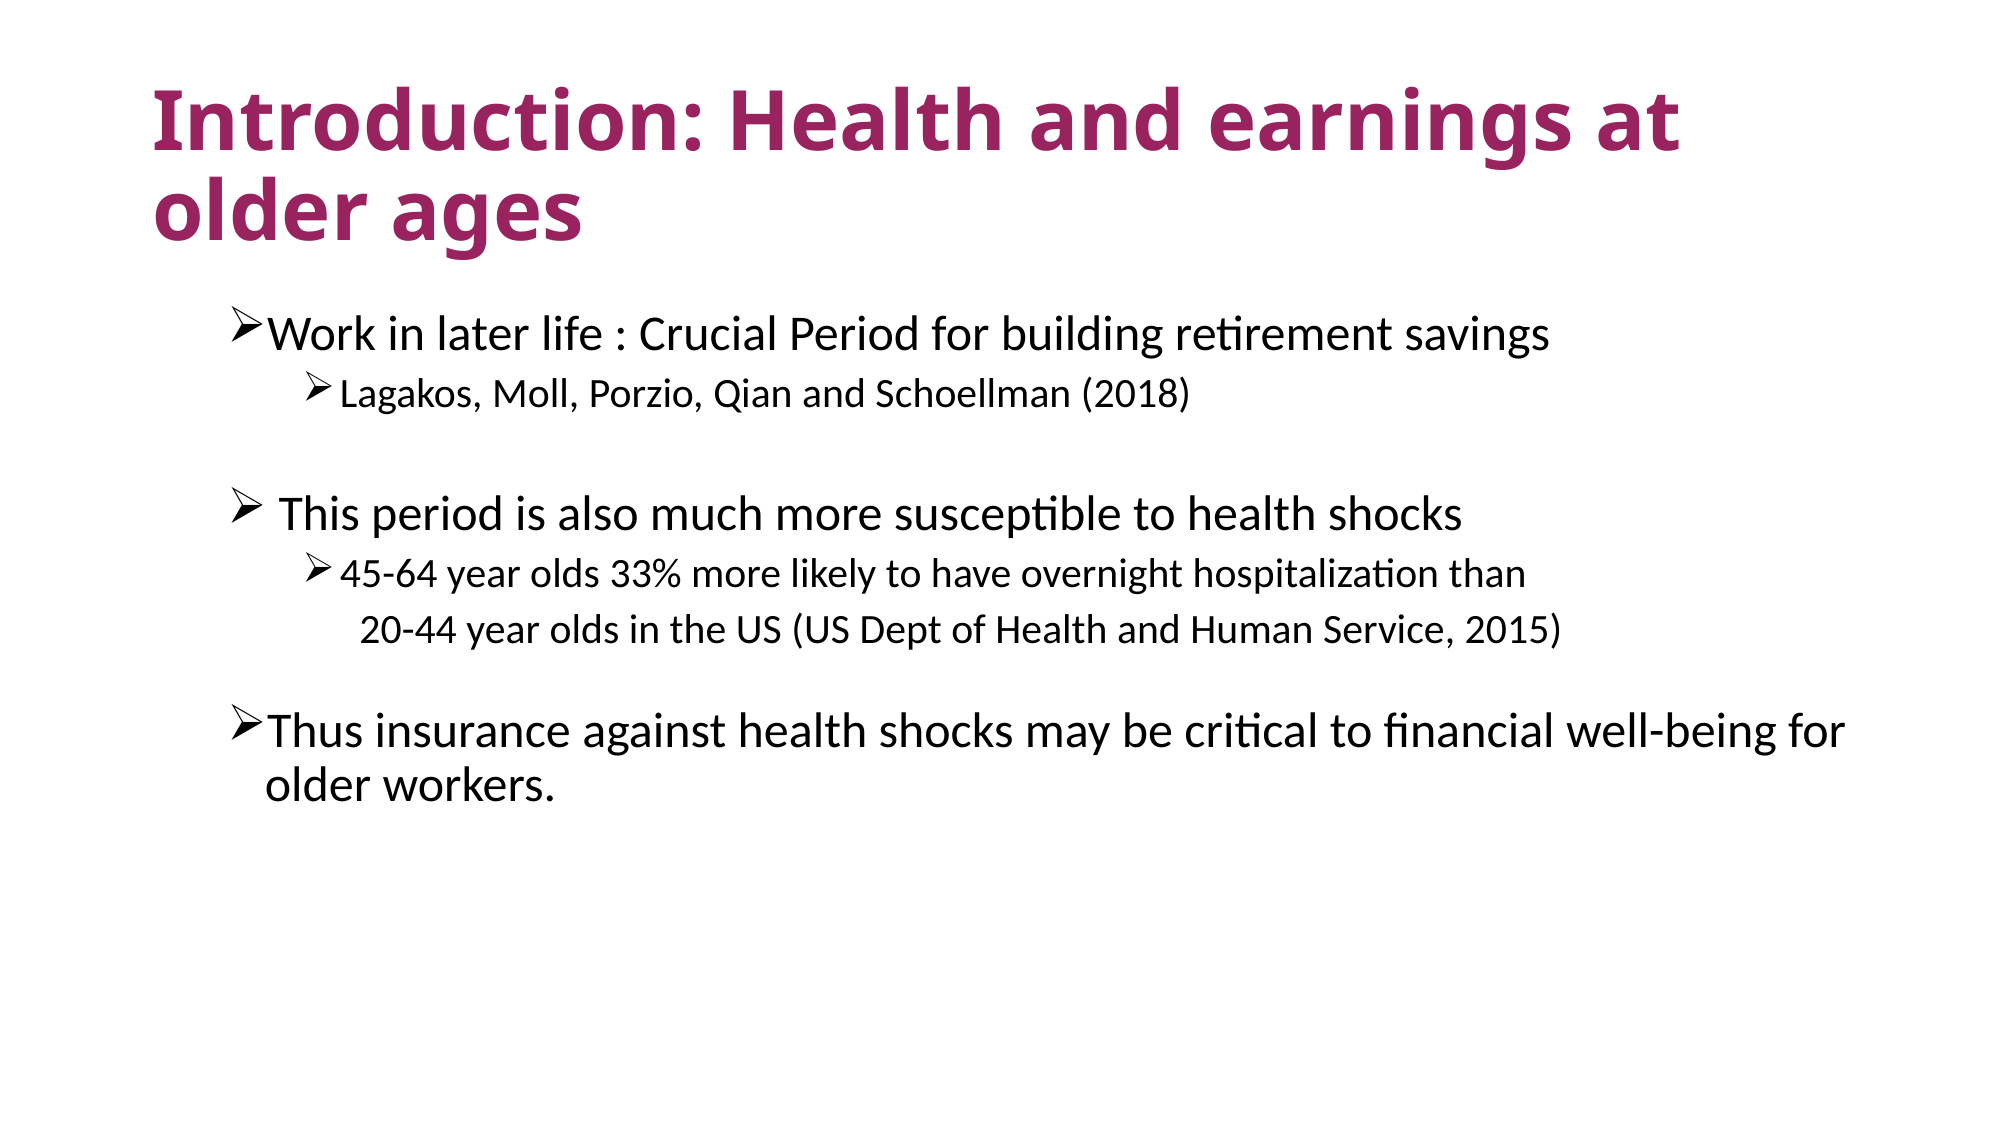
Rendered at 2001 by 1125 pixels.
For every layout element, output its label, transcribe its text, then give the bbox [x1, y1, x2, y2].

title Introduction: Health and earnings at older ages [137, 59, 1863, 278]
list Work in later life : Crucial Period for building retirement savings Lagakos, Moll, Porzio, Qian and Schoellman (2018) This period is also much more susceptible to health shocks 45-64 year olds 33% more likely to have overnight hospitalization than 20-44 year olds in the US (US Dept of Health and Human Service, 2015) Thus insurance against health shocks may be critical to financial well-being for older workers. [137, 299, 1863, 1014]
